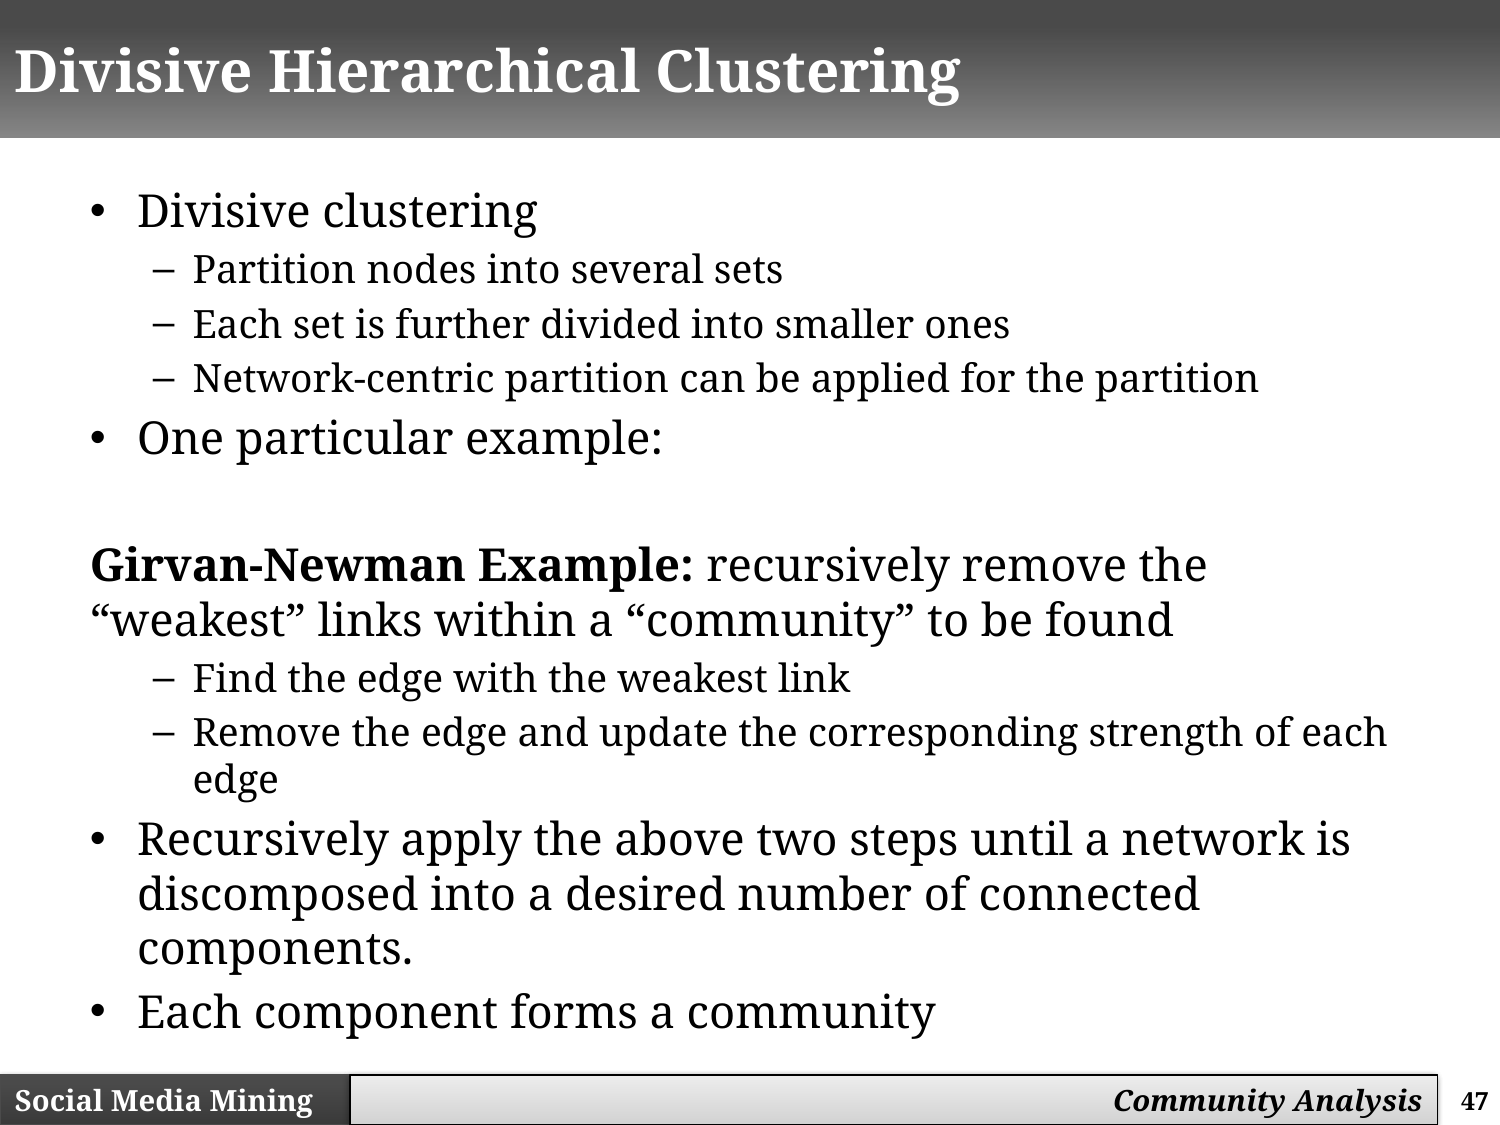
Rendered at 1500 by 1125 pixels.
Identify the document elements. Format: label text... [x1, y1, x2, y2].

title Divisive Hierarchical Clustering [0, 0, 1500, 138]
list Divisive clustering Partition nodes into several sets Each set is further divided into smaller ones Network-centric partition can be applied for the partition One particular example: Girvan-Newman Example: recursively remove the “weakest” links within a “community” to be found Find the edge with the weakest link Remove the edge and update the corresponding strength of each edge Recursively apply the above two steps until a network is discomposed into a desired number of connected components. Each component forms a community [75, 174, 1425, 1048]
